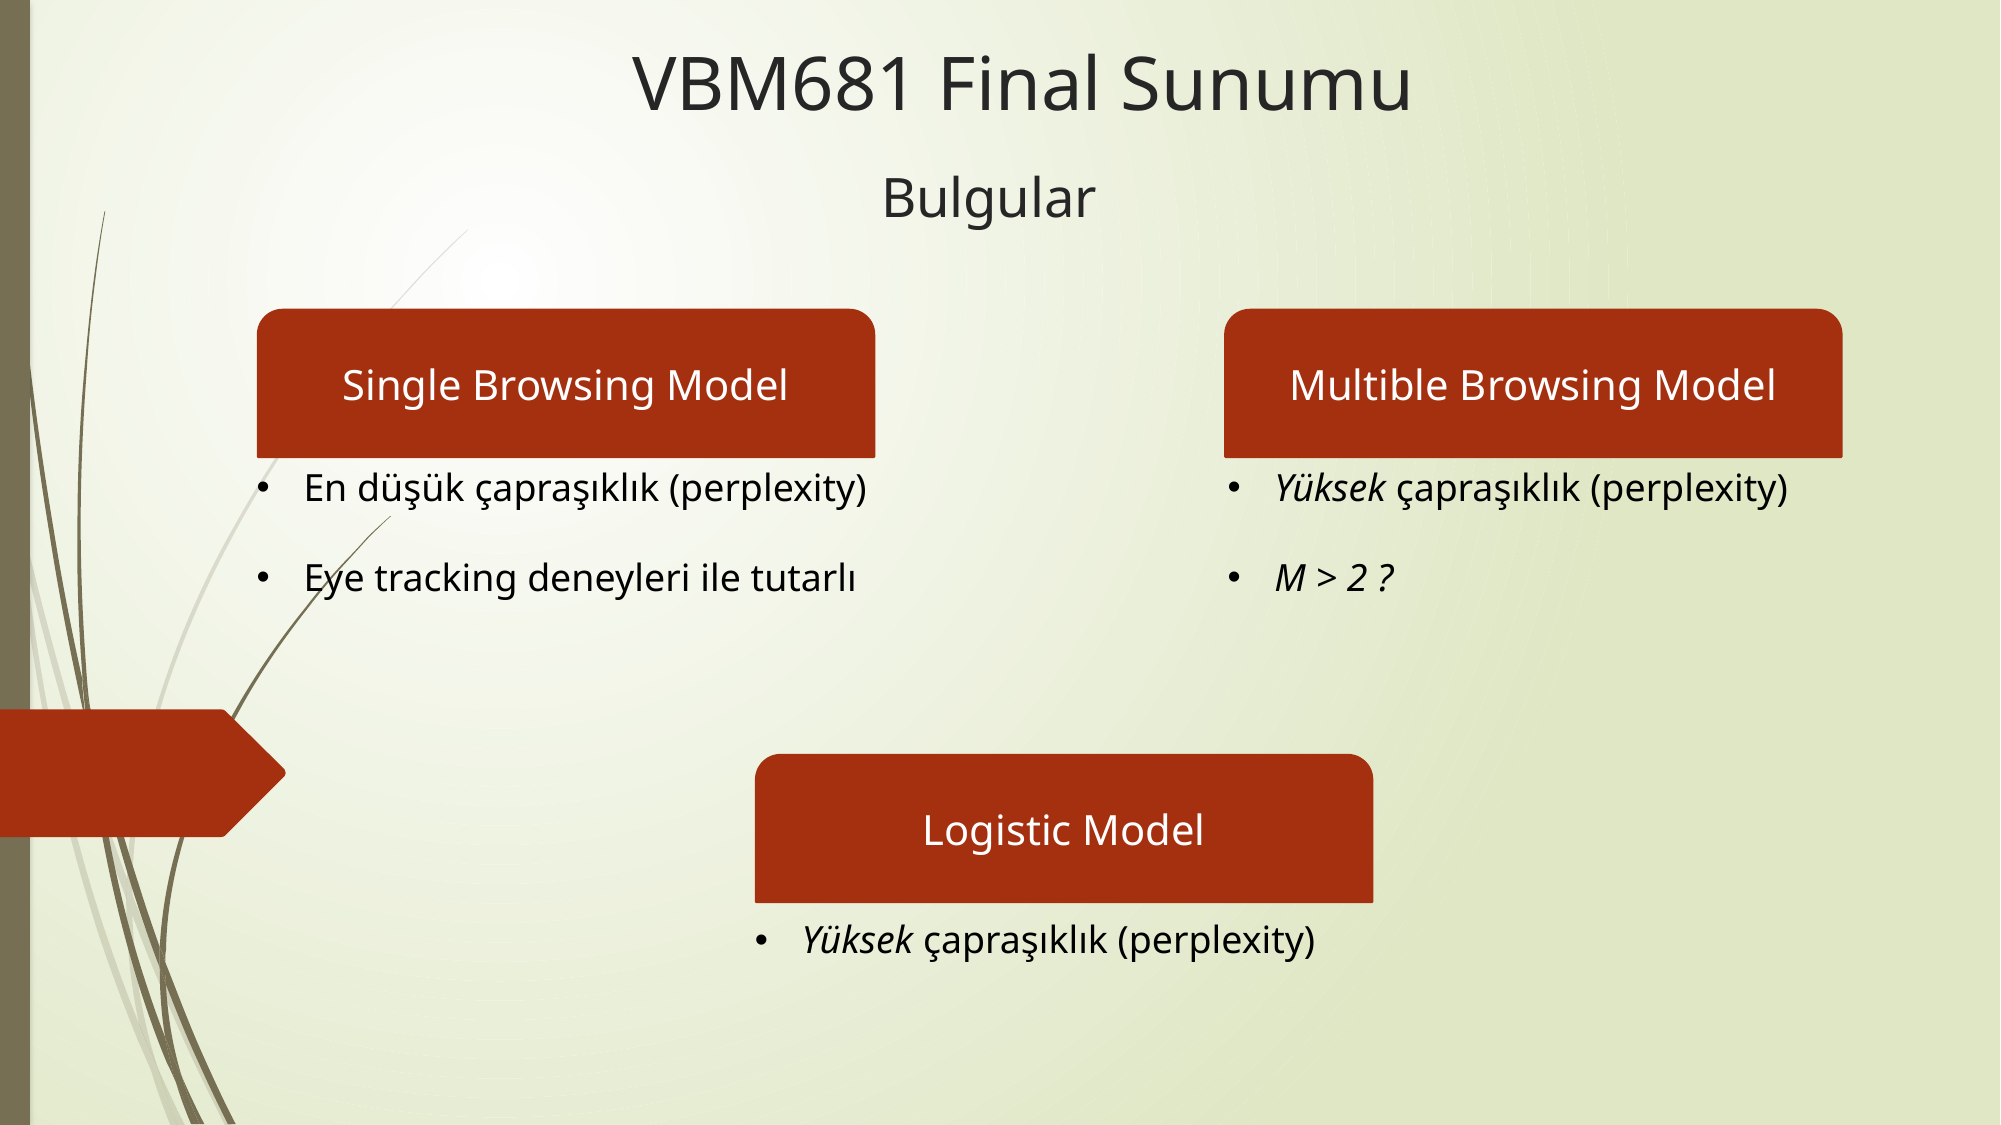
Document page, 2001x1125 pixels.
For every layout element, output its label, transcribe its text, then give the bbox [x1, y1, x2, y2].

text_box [1225, 309, 1842, 458]
text_box En düşük çapraşıklık (perplexity) Eye tracking deneyleri ile tutarlı [241, 456, 896, 607]
text_box Yüksek çapraşıklık (perplexity) [740, 909, 1352, 969]
title VBM681 Final Sunumu [539, 0, 1461, 138]
text_box Yüksek çapraşıklık (perplexity) M > 2 ? [1212, 456, 1827, 697]
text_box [755, 754, 1373, 903]
text_box Bulgular [866, 155, 1134, 237]
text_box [257, 309, 875, 458]
